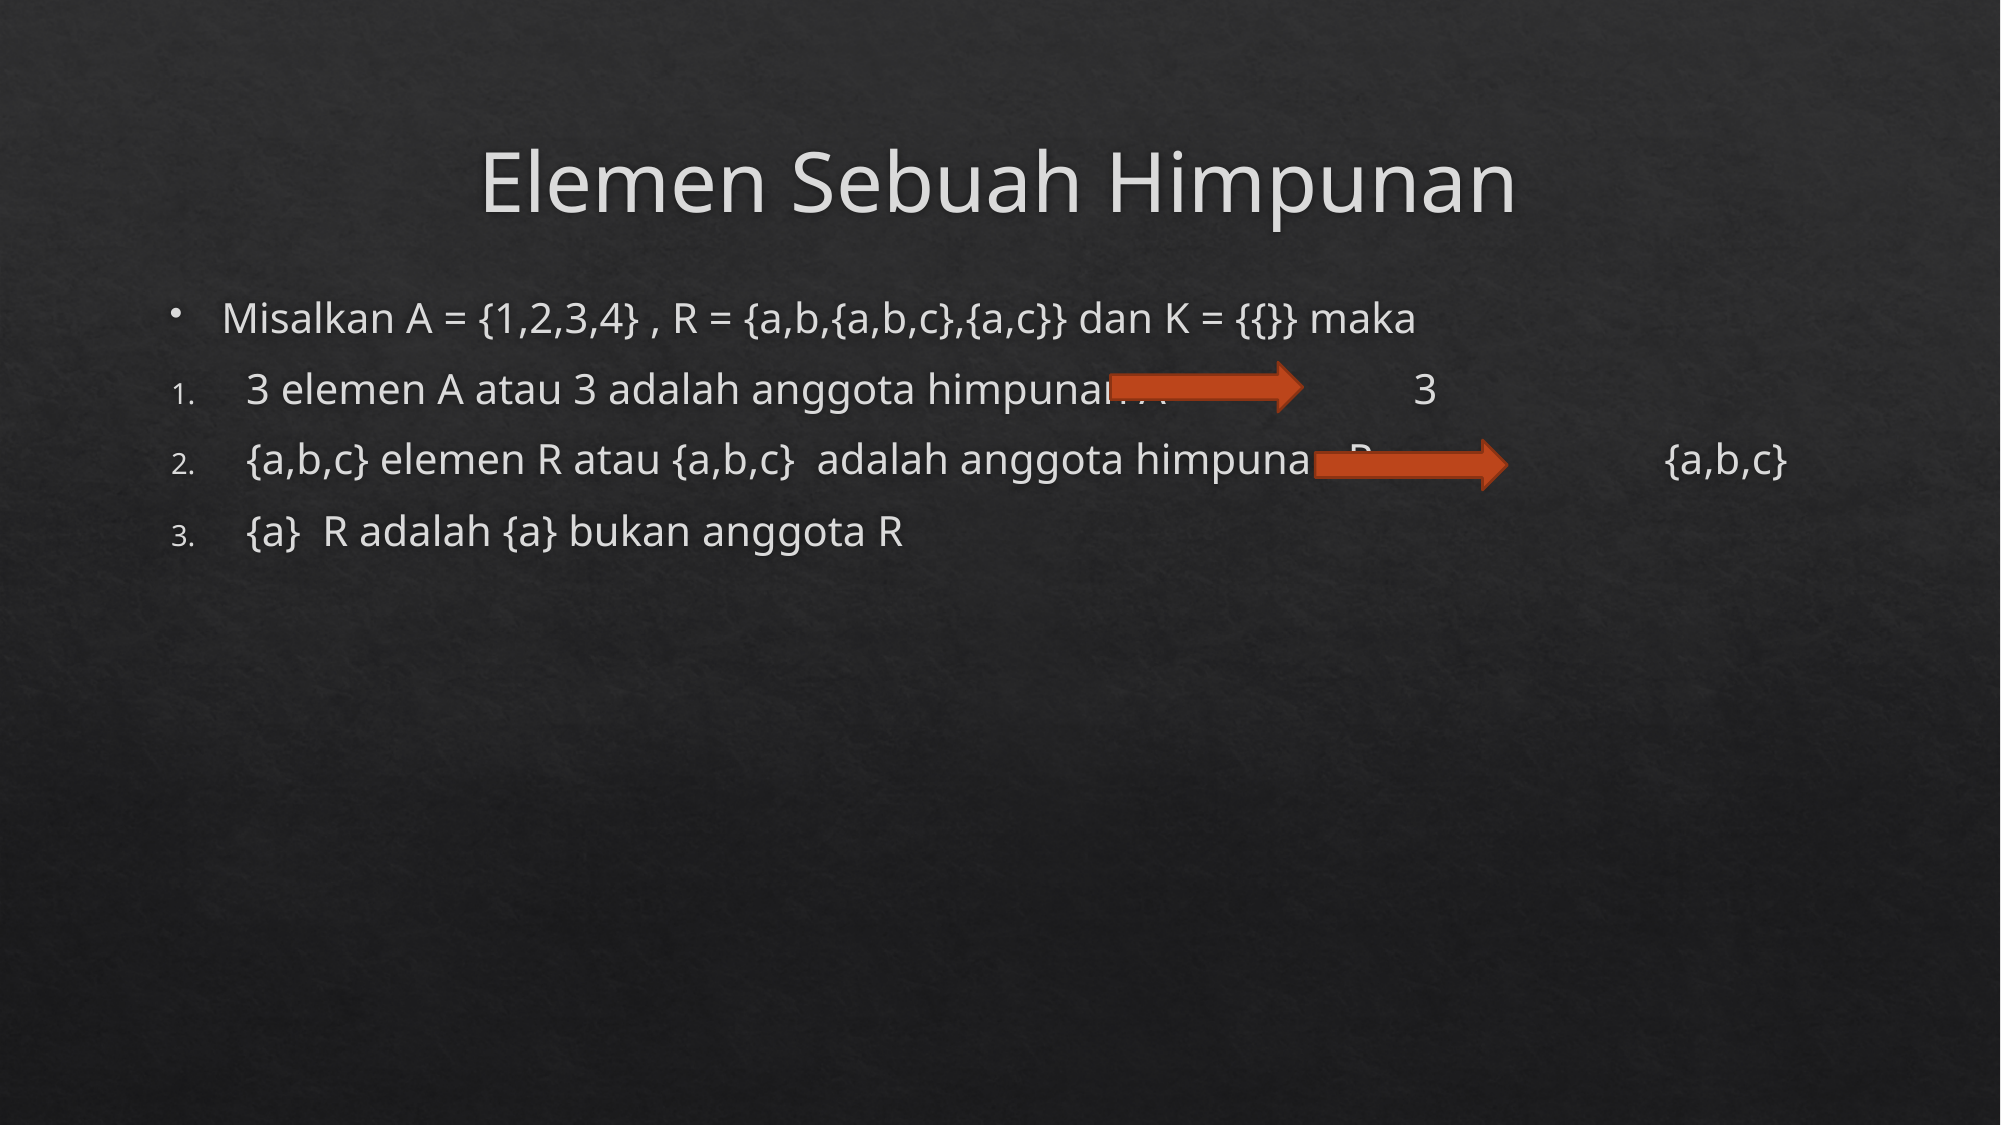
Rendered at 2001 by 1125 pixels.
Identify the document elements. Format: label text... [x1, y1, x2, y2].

text_box [1313, 438, 1509, 492]
text_box [1109, 360, 1304, 414]
title Elemen Sebuah Himpunan [149, 99, 1849, 260]
